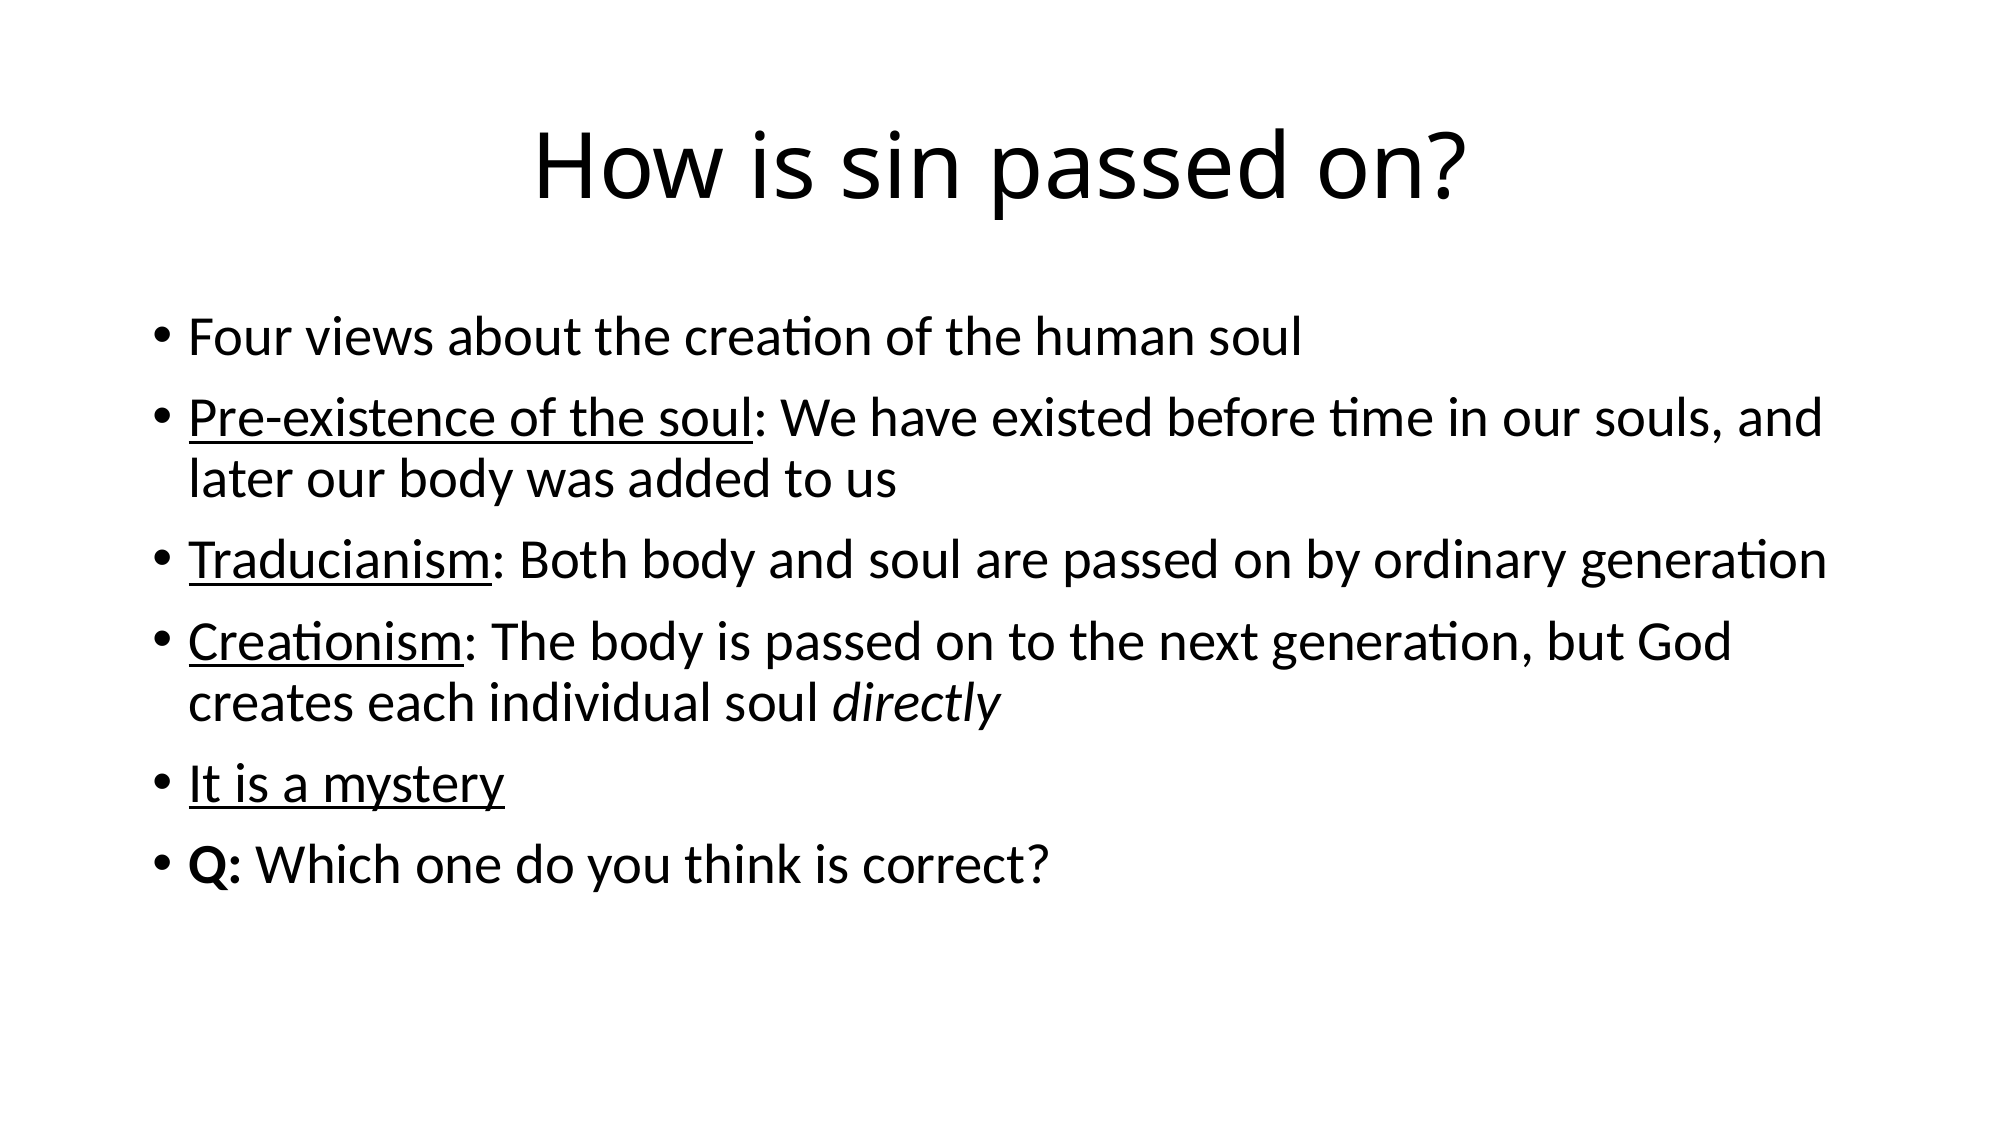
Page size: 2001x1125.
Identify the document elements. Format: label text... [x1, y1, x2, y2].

list Four views about the creation of the human soul Pre-existence of the soul: We have existed before time in our souls, and later our body was added to us Traducianism: Both body and soul are passed on by ordinary generation Creationism: The body is passed on to the next generation, but God creates each individual soul directly It is a mystery Q: Which one do you think is correct? [137, 299, 1863, 955]
title How is sin passed on? [137, 59, 1863, 278]
